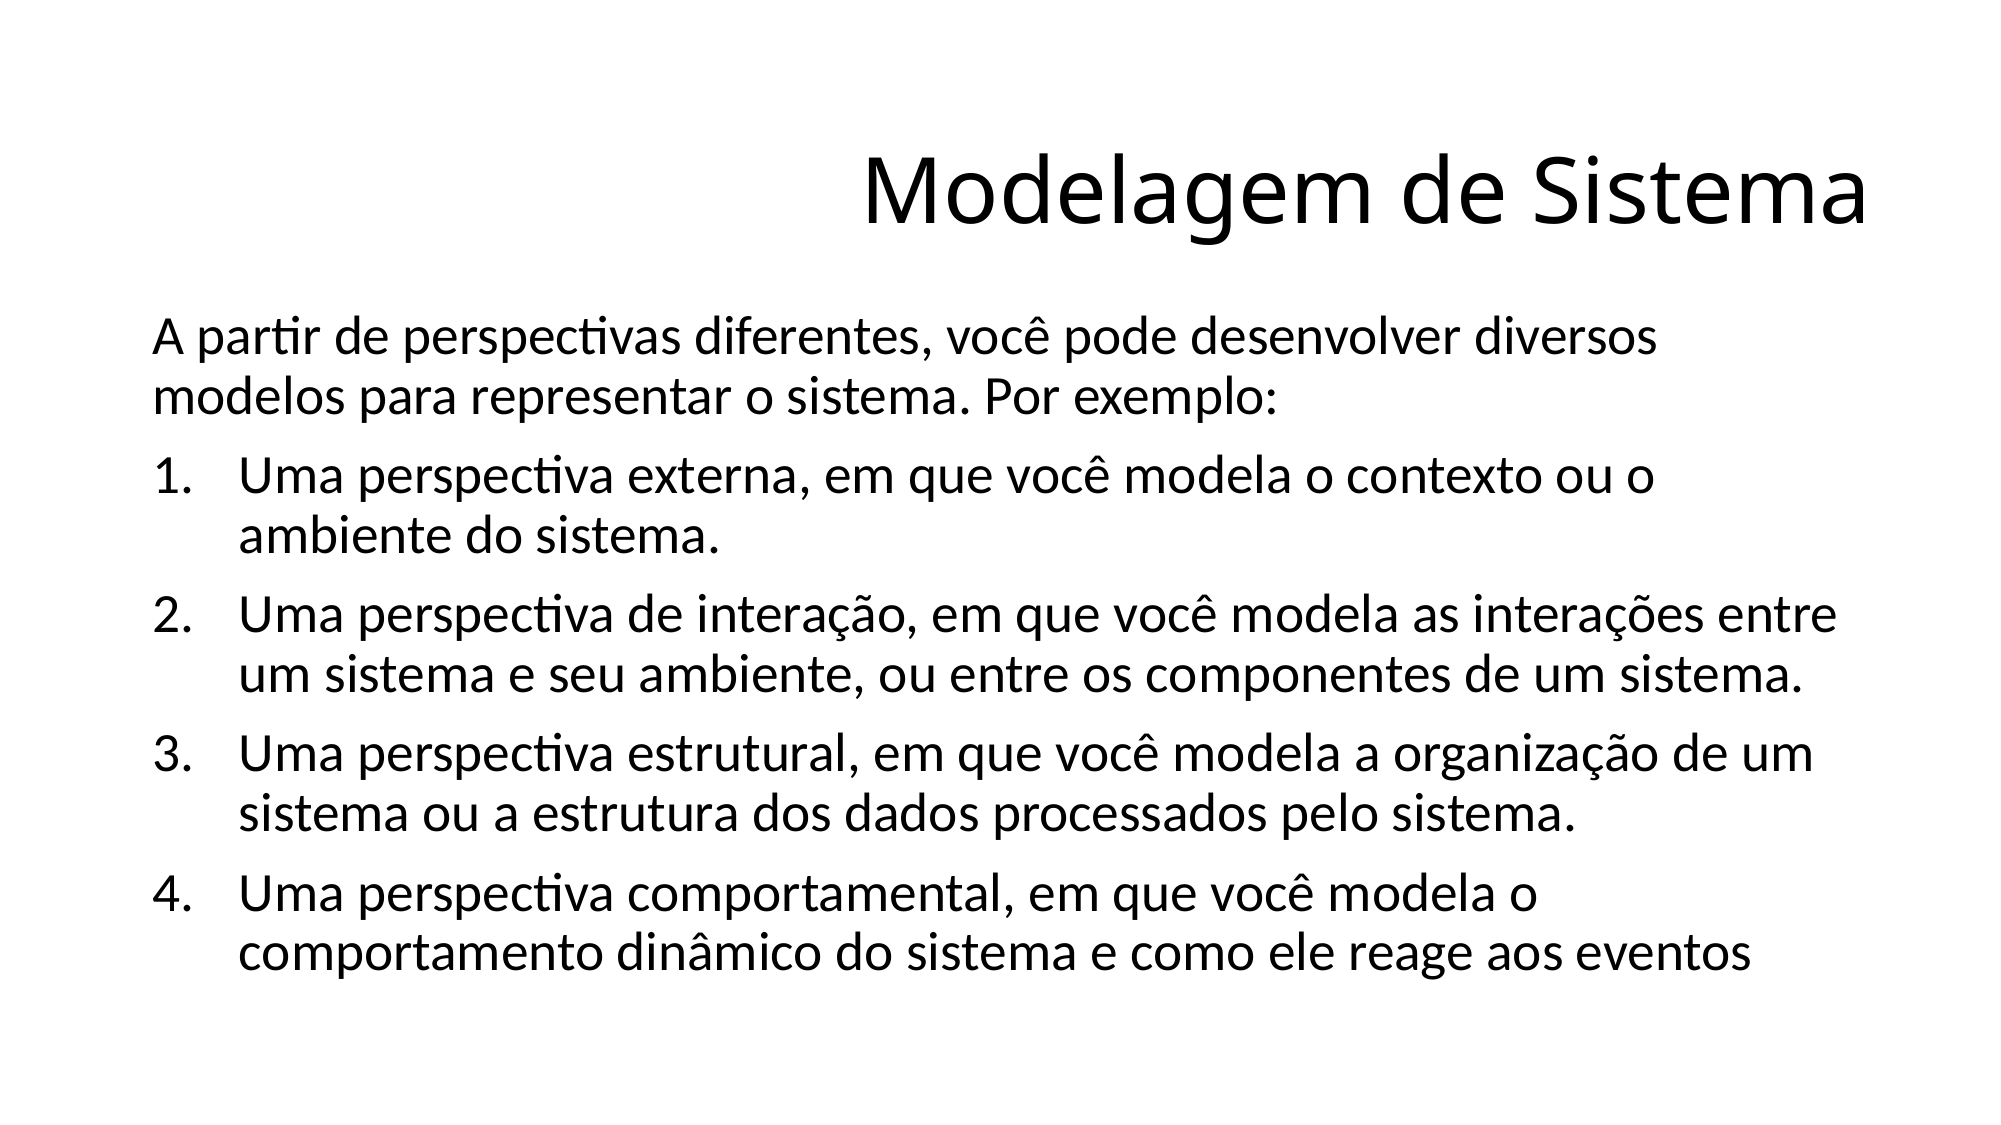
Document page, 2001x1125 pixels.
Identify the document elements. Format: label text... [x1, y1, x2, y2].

text_box Modelagem de Sistema [162, 84, 1888, 303]
list A partir de perspectivas diferentes, você pode desenvolver diversos modelos para representar o sistema. Por exemplo: Uma perspectiva externa, em que você modela o contexto ou o ambiente do sistema. Uma perspectiva de interação, em que você modela as interações entre um sistema e seu ambiente, ou entre os componentes de um sistema. Uma perspectiva estrutural, em que você modela a organização de um sistema ou a estrutura dos dados processados pelo sistema. Uma perspectiva comportamental, em que você modela o comportamento dinâmico do sistema e como ele reage aos eventos [137, 299, 1863, 1014]
